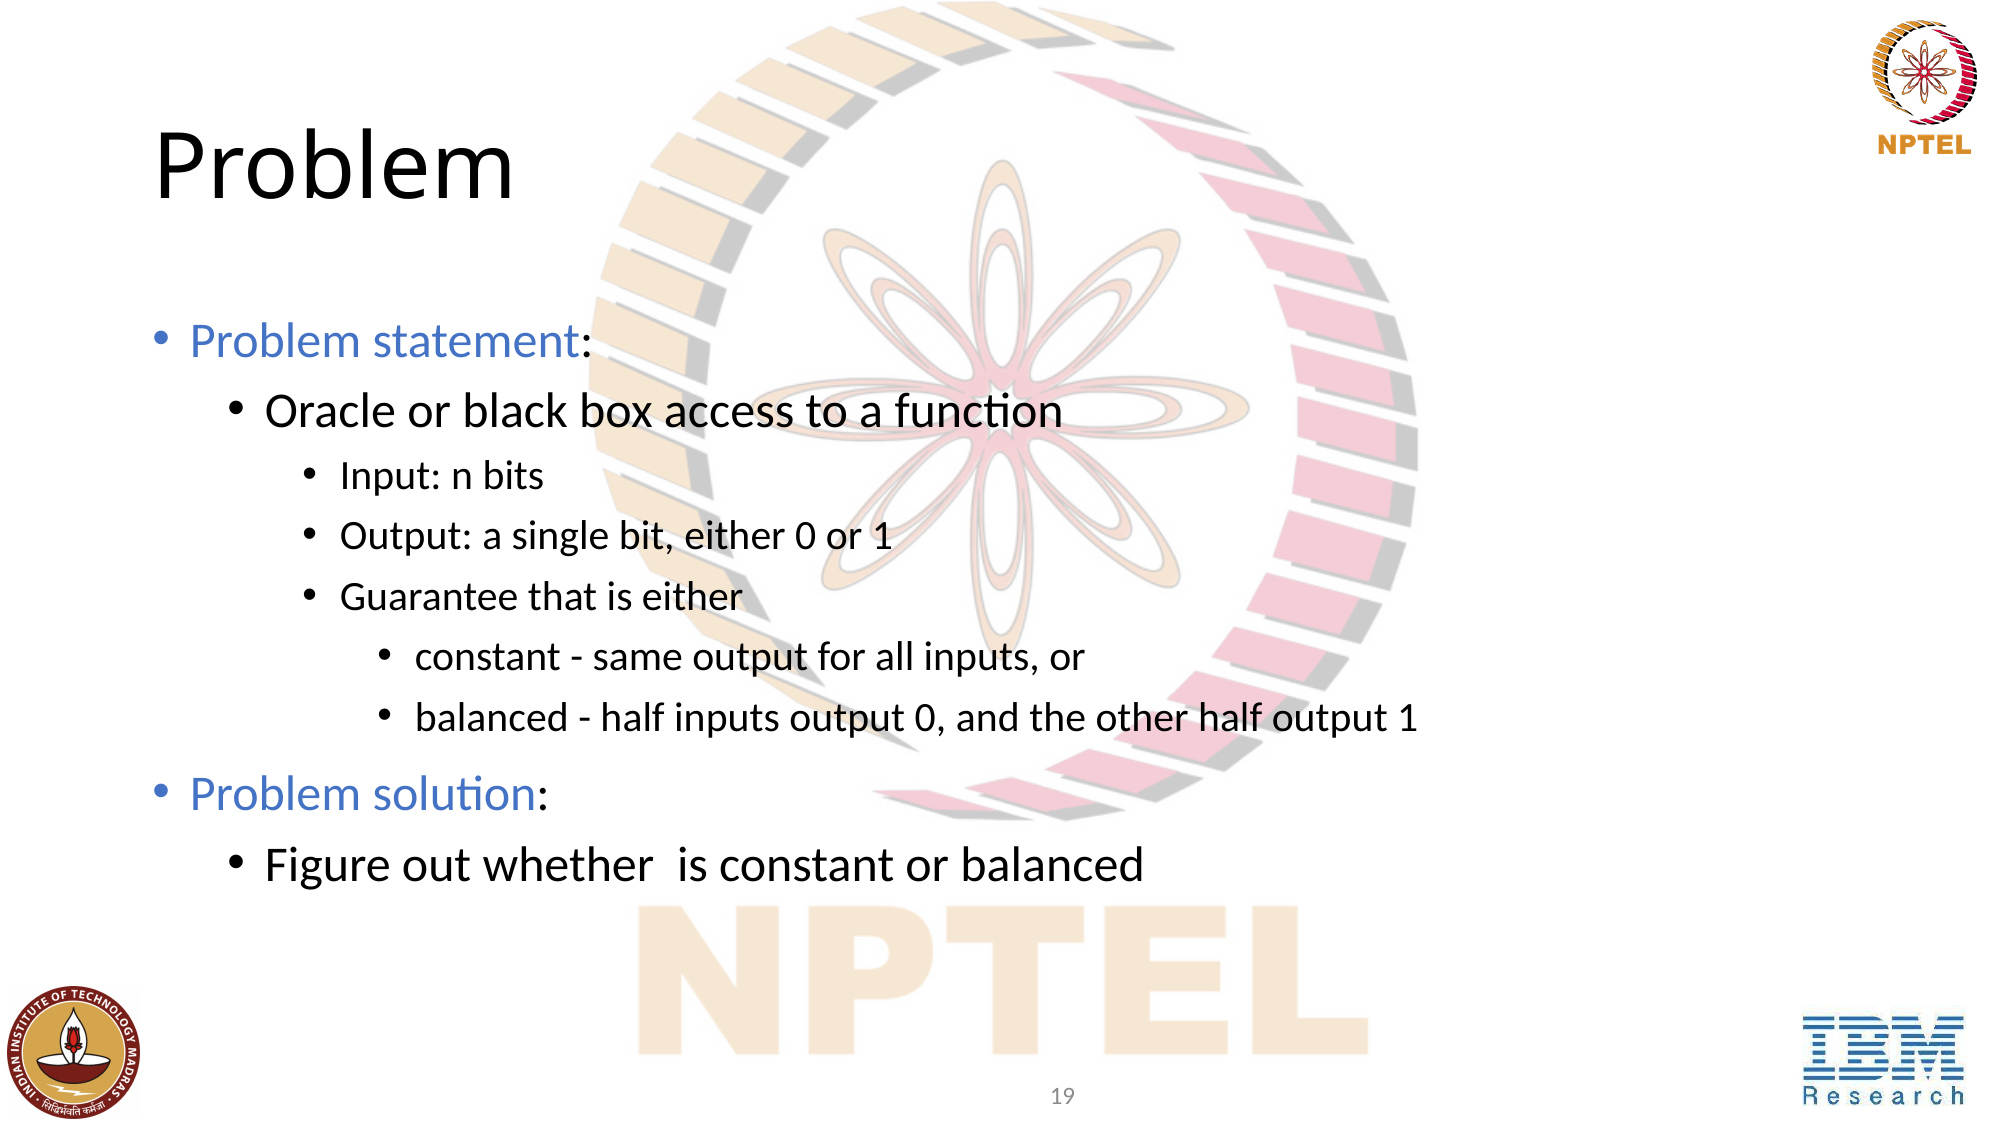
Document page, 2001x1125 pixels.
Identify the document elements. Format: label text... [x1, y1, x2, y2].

picture [1860, 6, 1993, 166]
picture [7, 986, 140, 1119]
picture [1776, 1005, 1993, 1119]
slide_number 19 [970, 1065, 1091, 1125]
title Problem [137, 59, 1863, 278]
